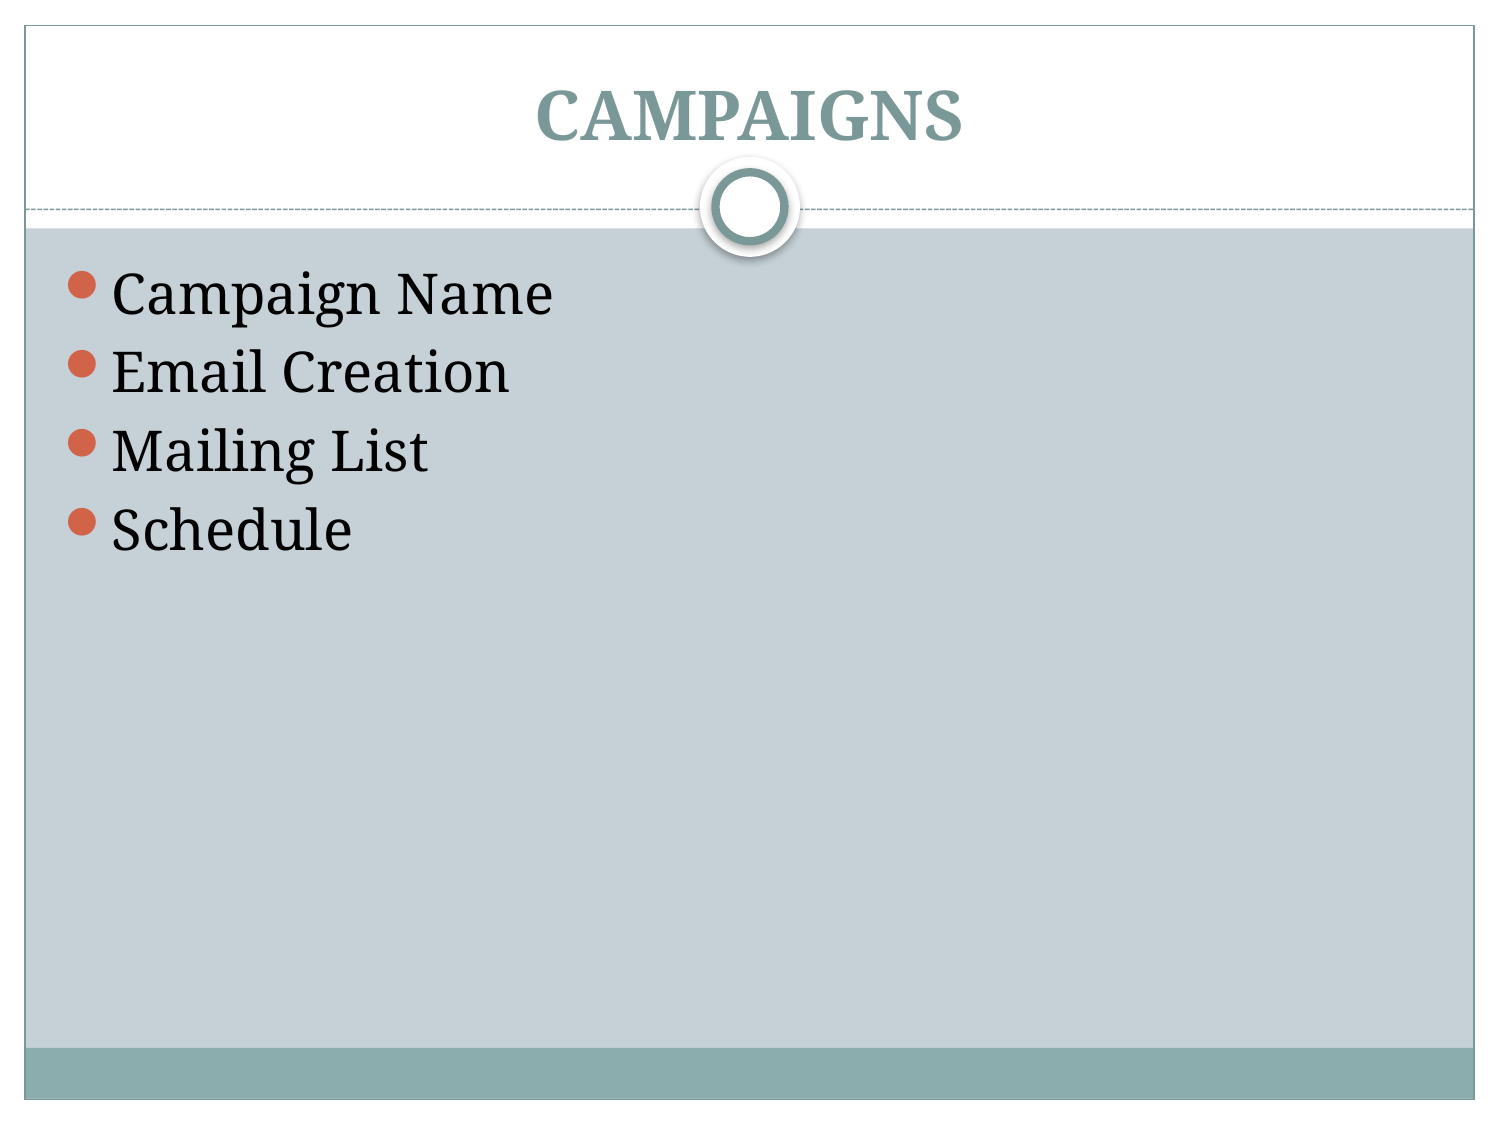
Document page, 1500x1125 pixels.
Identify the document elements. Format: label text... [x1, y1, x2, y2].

list Campaign Name Email Creation Mailing List Schedule [49, 250, 1445, 1001]
title CAMPAIGNS [49, 37, 1450, 162]
